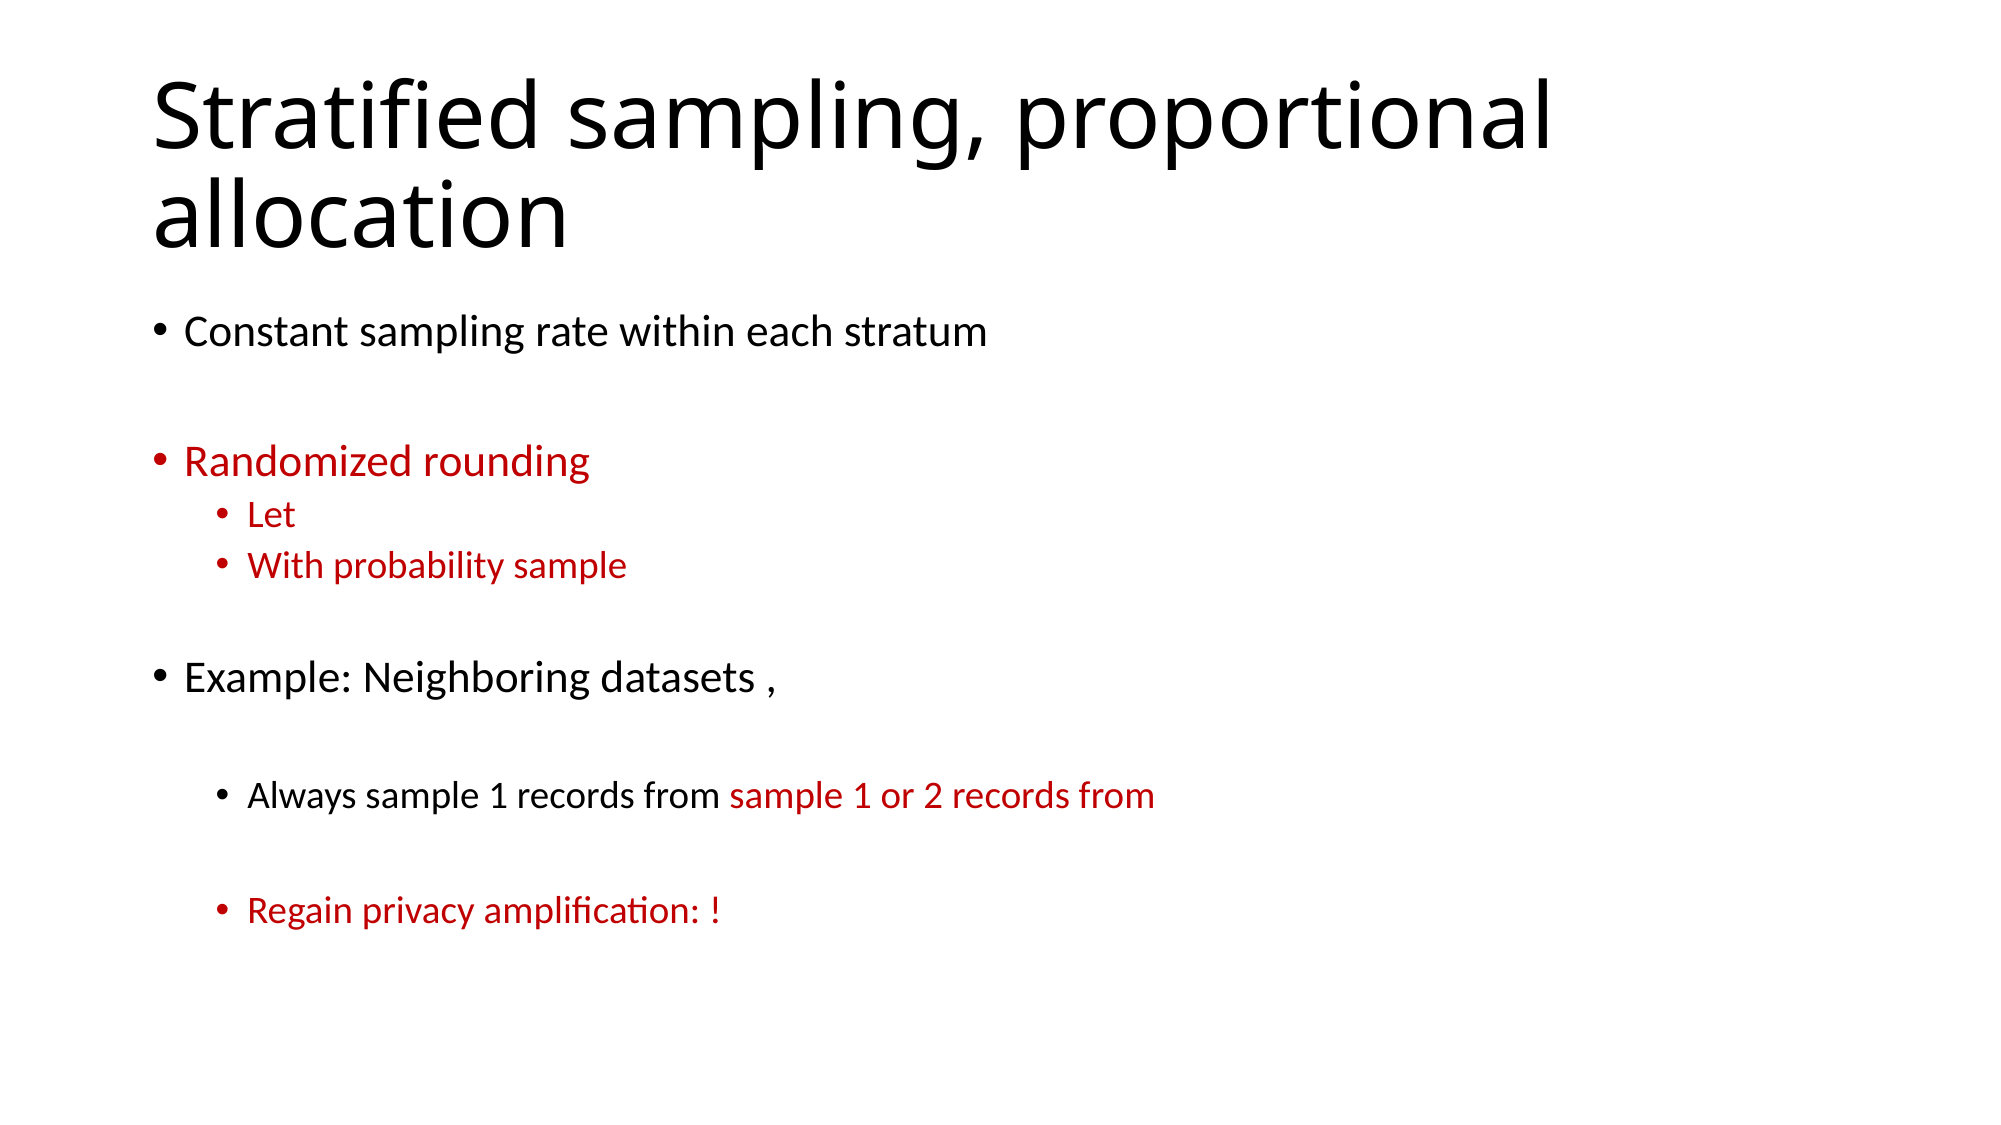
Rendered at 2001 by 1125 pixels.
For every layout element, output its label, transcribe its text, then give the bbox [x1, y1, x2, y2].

title Stratified sampling, proportional allocation [137, 59, 1863, 278]
